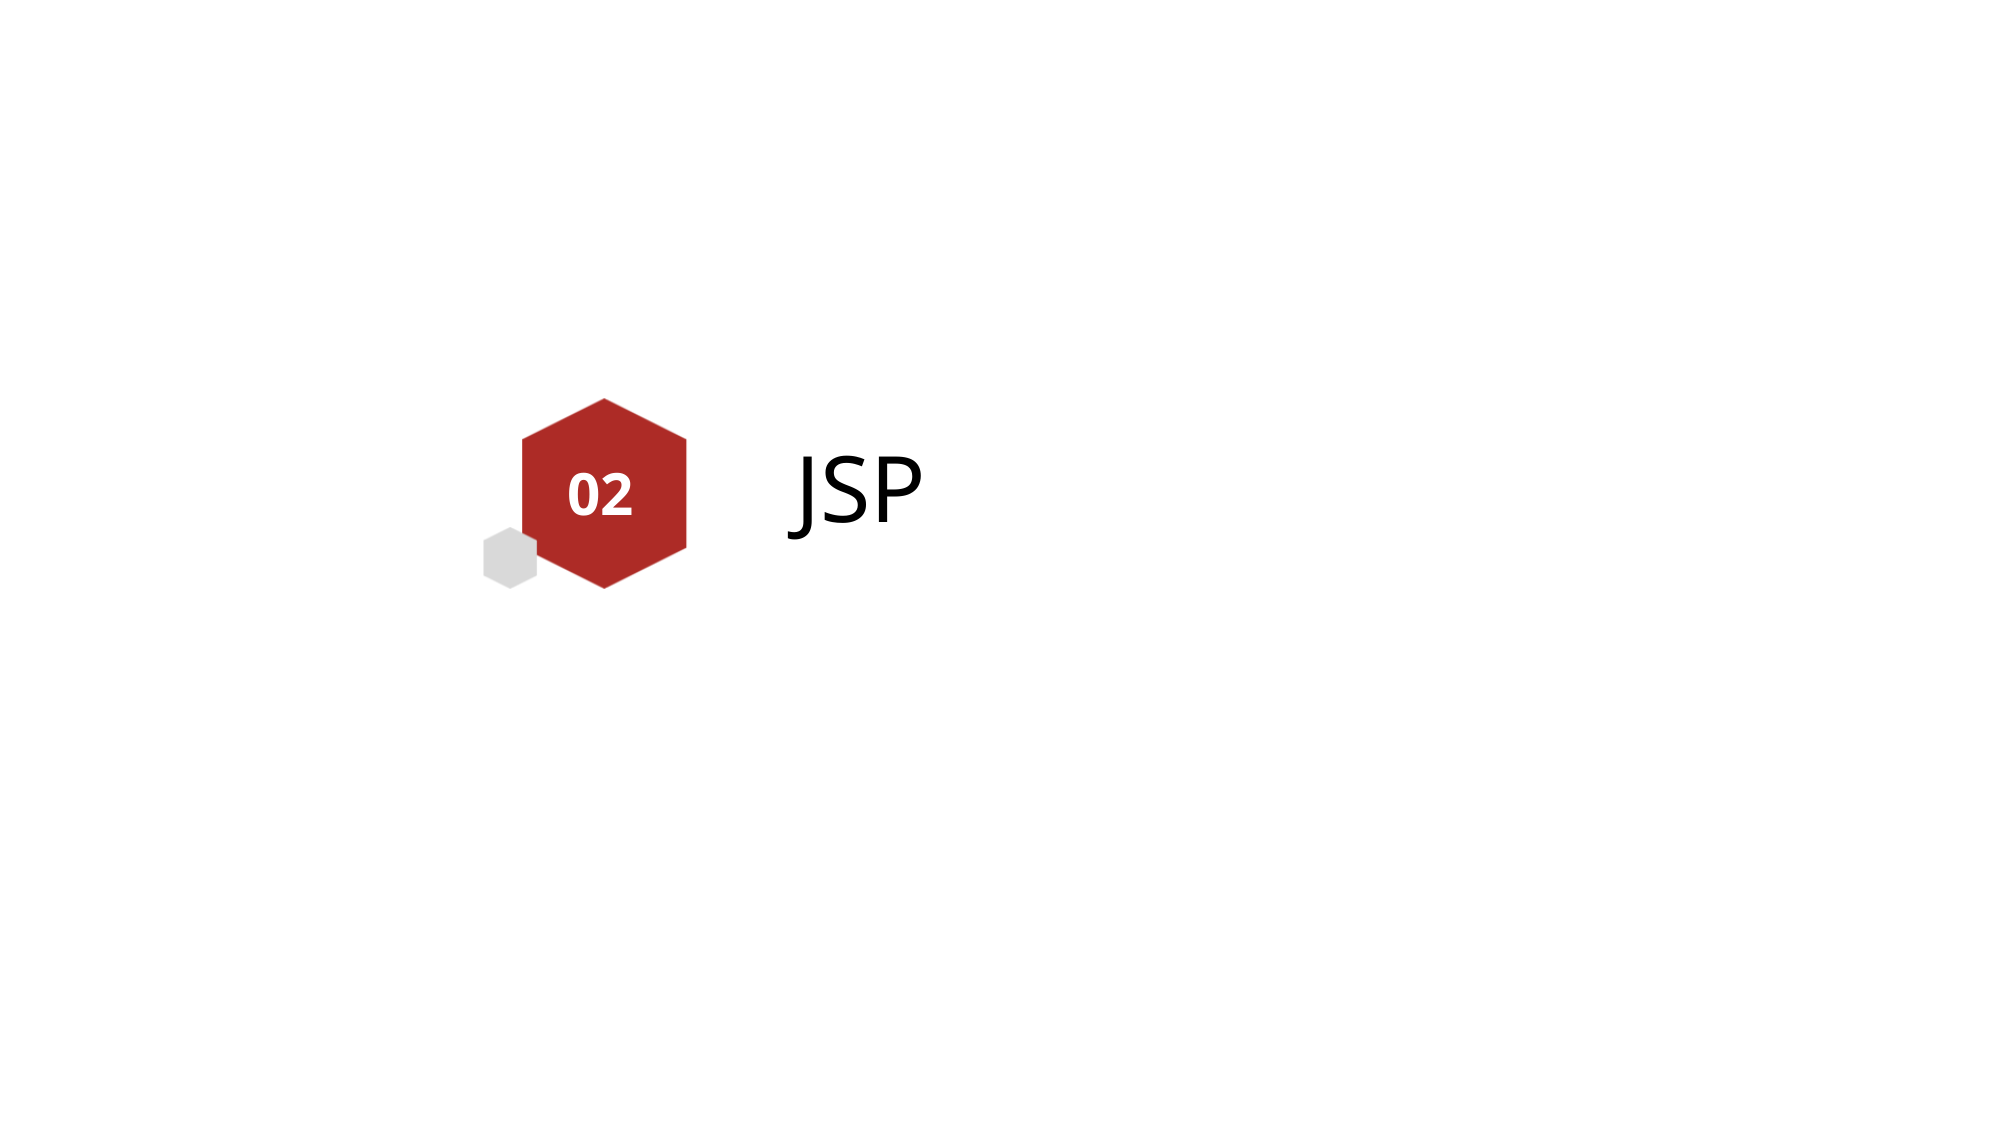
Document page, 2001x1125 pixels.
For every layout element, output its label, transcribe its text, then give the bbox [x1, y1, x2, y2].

text_box JSP [780, 434, 1634, 551]
picture [472, 391, 701, 593]
